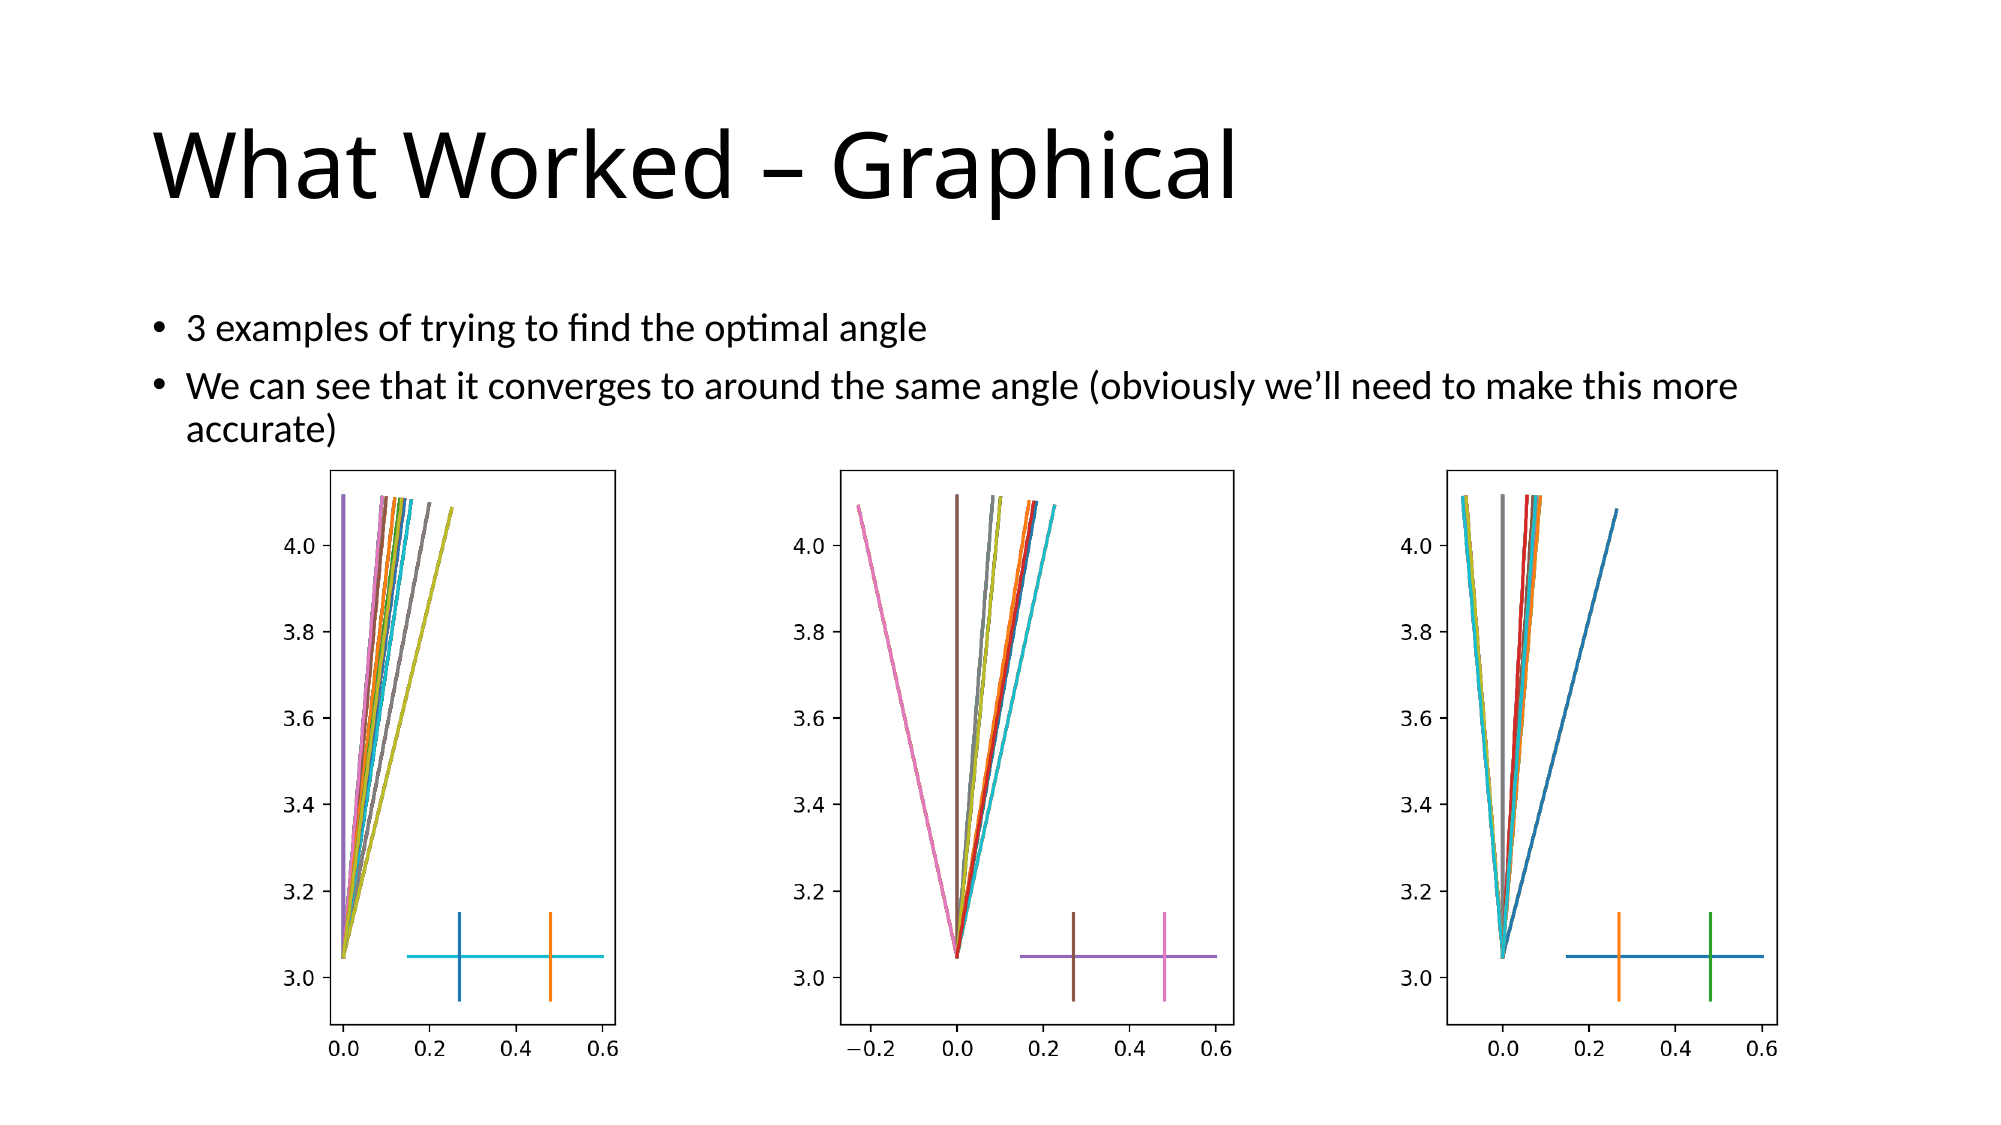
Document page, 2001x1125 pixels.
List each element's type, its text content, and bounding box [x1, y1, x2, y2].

title What Worked – Graphical [137, 59, 1863, 278]
picture [782, 458, 1247, 1104]
picture [261, 458, 644, 1104]
list 3 examples of trying to find the optimal angle We can see that it converges to around the same angle (obviously we’ll need to make this more accurate) [137, 299, 1863, 459]
picture [1385, 458, 1810, 1104]
